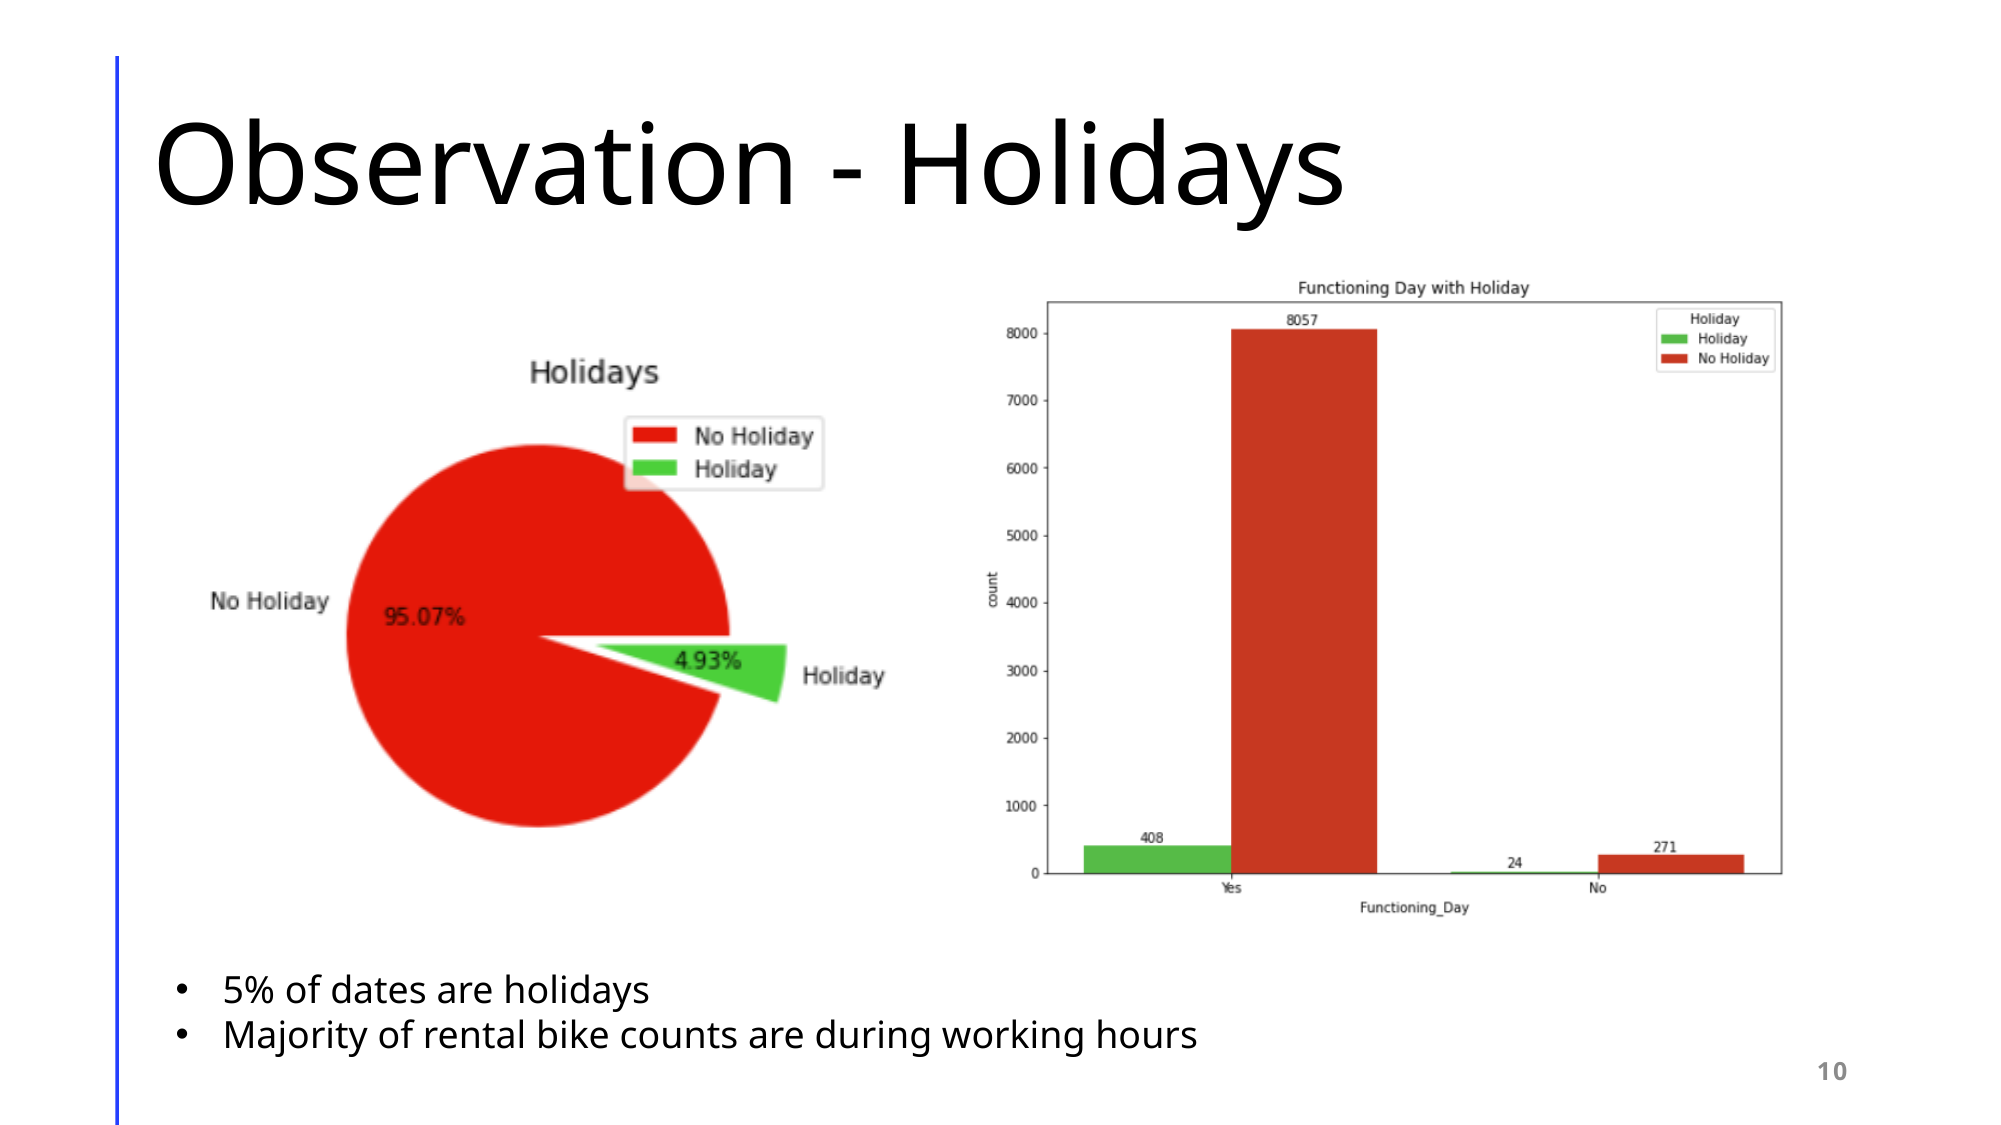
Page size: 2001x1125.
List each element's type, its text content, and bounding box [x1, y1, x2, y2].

title Observation - Holidays [137, 59, 1863, 278]
picture [151, 342, 944, 870]
picture [975, 269, 1813, 922]
slide_number 10 [1412, 1042, 1863, 1103]
text_box 5% of dates are holidays Majority of rental bike counts are during working hours [160, 958, 1716, 1064]
